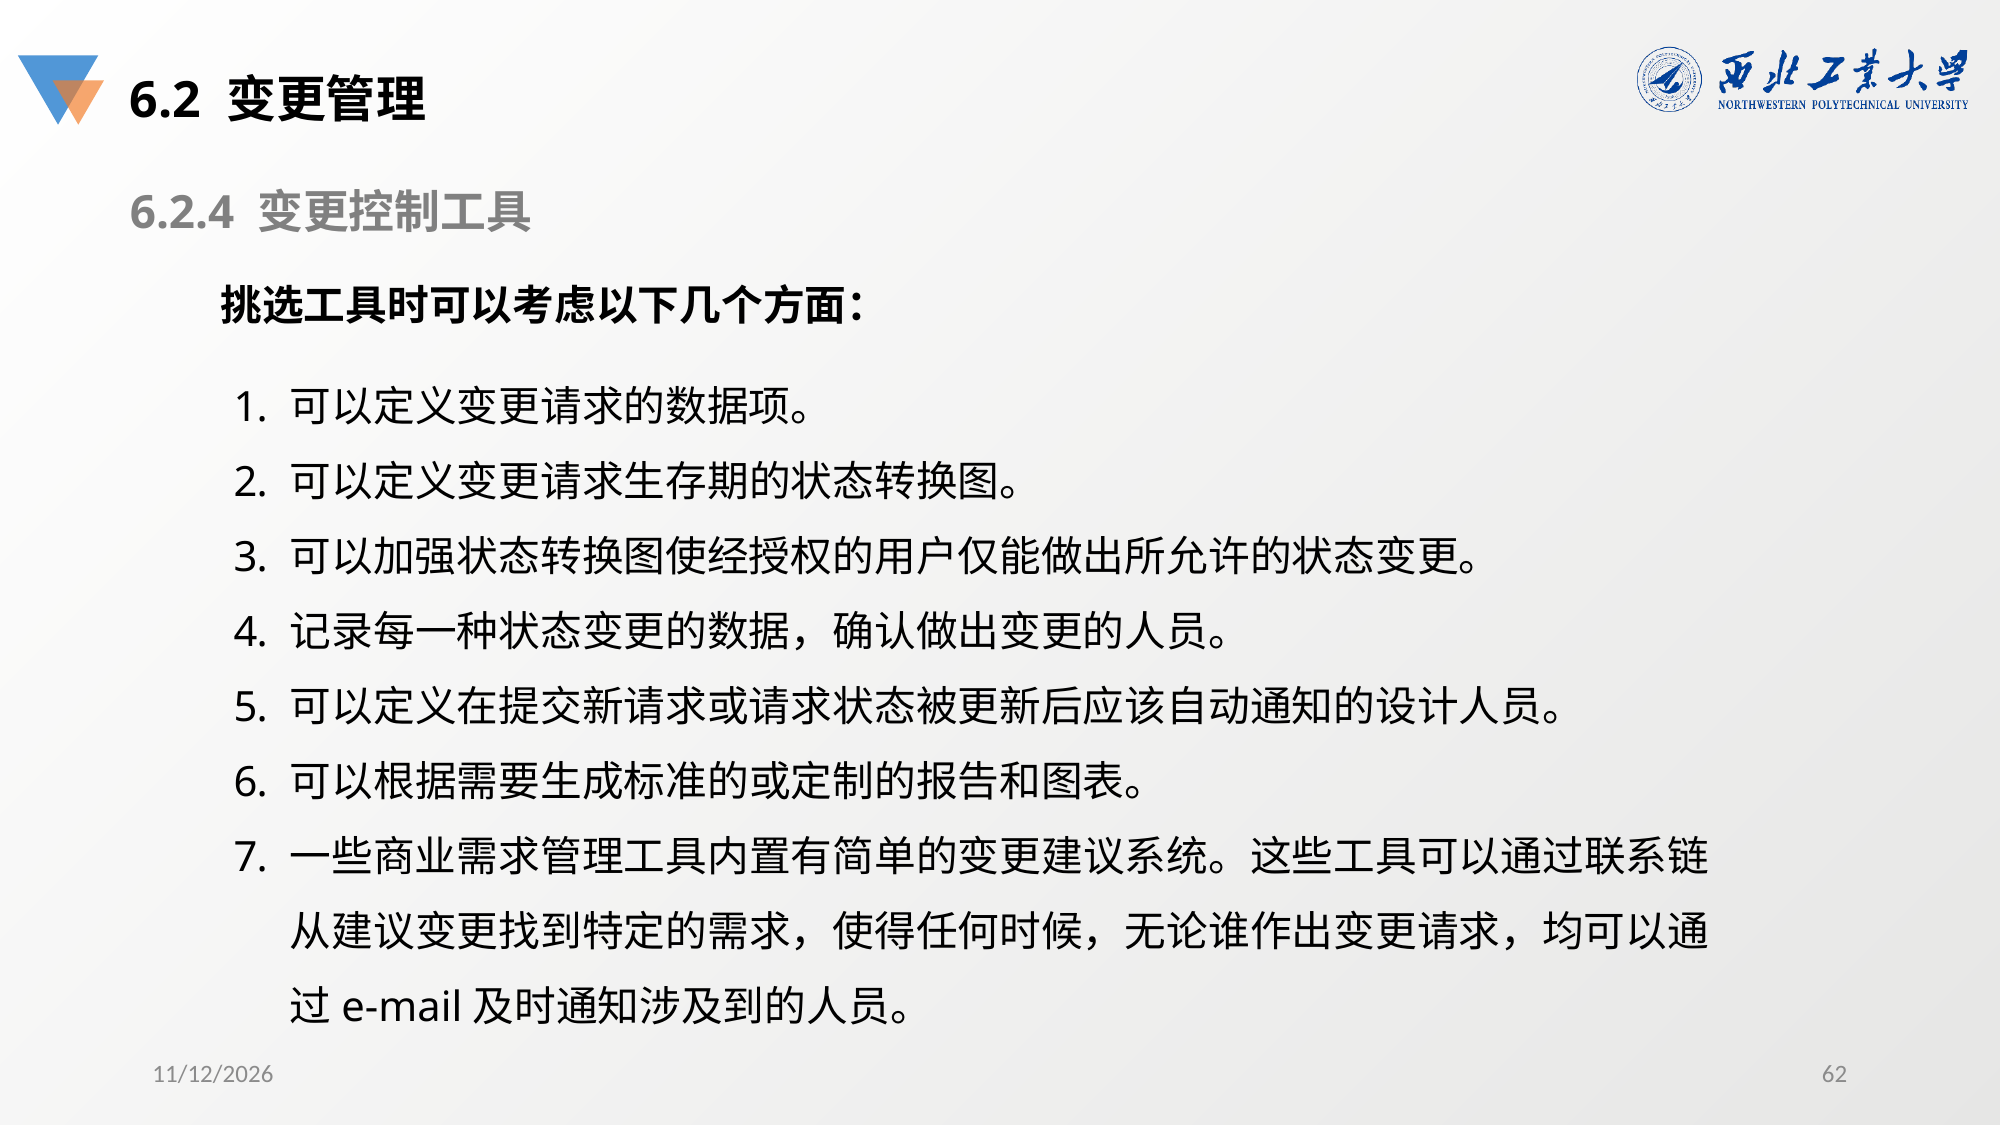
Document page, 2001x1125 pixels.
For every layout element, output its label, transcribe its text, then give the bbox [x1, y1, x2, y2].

text_box 可以定义变更请求的数据项。 可以定义变更请求生存期的状态转换图。 可以加强状态转换图使经授权的用户仅能做出所允许的状态变更。 记录每一种状态变更的数据，确认做出变更的人员。 可以定义在提交新请求或请求状态被更新后应该自动通知的设计人员。 可以根据需要生成标准的或定制的报告和图表。 一些商业需求管理工具内置有简单的变更建议系统。这些工具可以通过联系链从建议变更找到特定的需求，使得任何时候，无论谁作出变更请求，均可以通过e-mail及时通知涉及到的人员。 [218, 347, 1753, 1038]
text_box 6.2.4 变更控制工具 [114, 175, 1222, 246]
picture [1633, 38, 1970, 123]
text_box 6.2 变更管理 [114, 60, 777, 136]
slide_number 62 [1412, 1042, 1863, 1103]
text_box 挑选工具时可以考虑以下几个方面： [205, 246, 1206, 337]
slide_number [137, 1042, 588, 1103]
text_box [17, 55, 104, 125]
